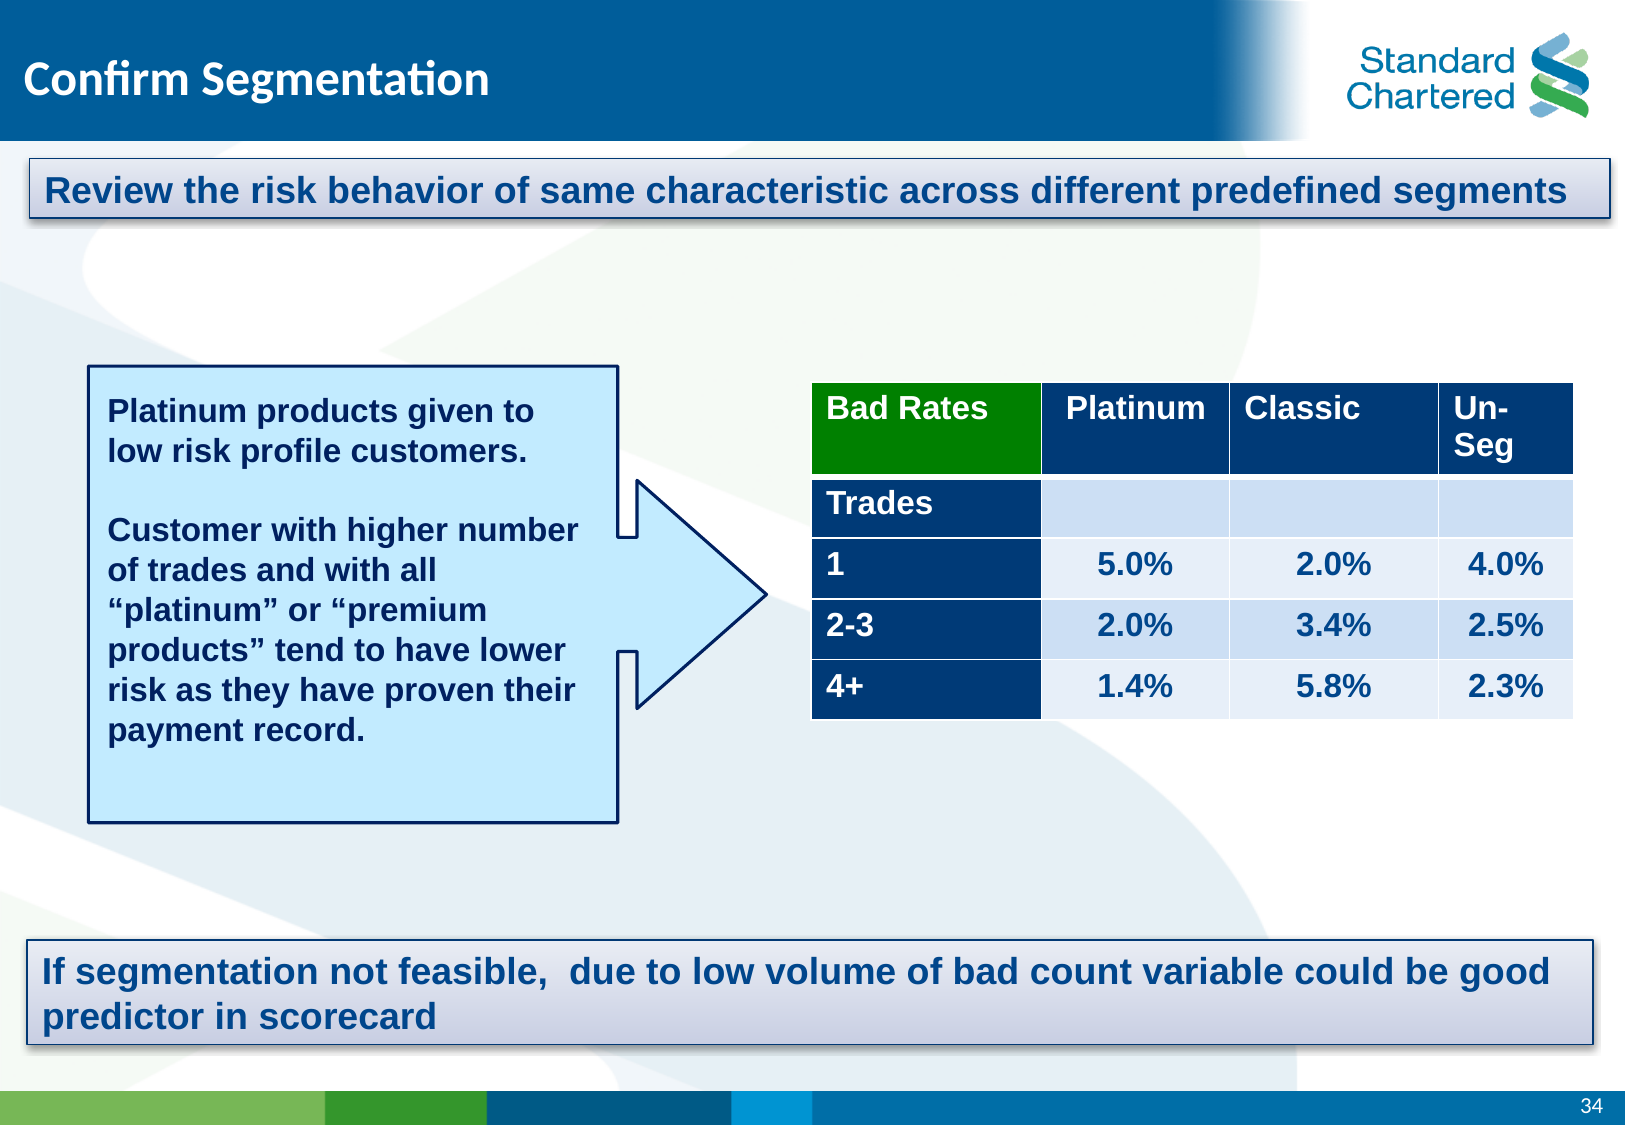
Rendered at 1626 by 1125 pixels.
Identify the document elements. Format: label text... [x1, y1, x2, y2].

table_cell 2-3 [812, 600, 1041, 659]
table_cell 2.0% [1230, 539, 1438, 598]
table_cell 3.4% [1230, 600, 1438, 659]
picture [0, 0, 1626, 1125]
title Confirm Segmentation [8, 37, 1273, 114]
table_cell 2.3% [1439, 660, 1573, 719]
text_box If segmentation not feasible, due to low volume of bad count variable could be good predictor in scorecard [26, 939, 1594, 1045]
table_header Platinum [1042, 383, 1229, 474]
table_cell 4+ [812, 660, 1041, 719]
table_cell Trades [812, 480, 1041, 537]
table_header Un-Seg [1439, 383, 1573, 474]
table_cell 5.0% [1042, 539, 1229, 598]
table_cell 1.4% [1042, 660, 1229, 719]
table_cell [1439, 480, 1573, 537]
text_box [88, 365, 767, 823]
text_box Review the risk behavior of same characteristic across different predefined segments [29, 158, 1611, 219]
table_cell 1 [812, 539, 1041, 598]
table_cell 2.5% [1439, 600, 1573, 659]
table_cell 4.0% [1439, 539, 1573, 598]
table_cell [1230, 480, 1438, 537]
table_header Bad Rates [812, 383, 1041, 474]
table_cell [1042, 480, 1229, 537]
table_cell 5.8% [1230, 660, 1438, 719]
table_cell 2.0% [1042, 600, 1229, 659]
slide_number 34 [1239, 1082, 1619, 1116]
table_header Classic [1230, 383, 1438, 474]
